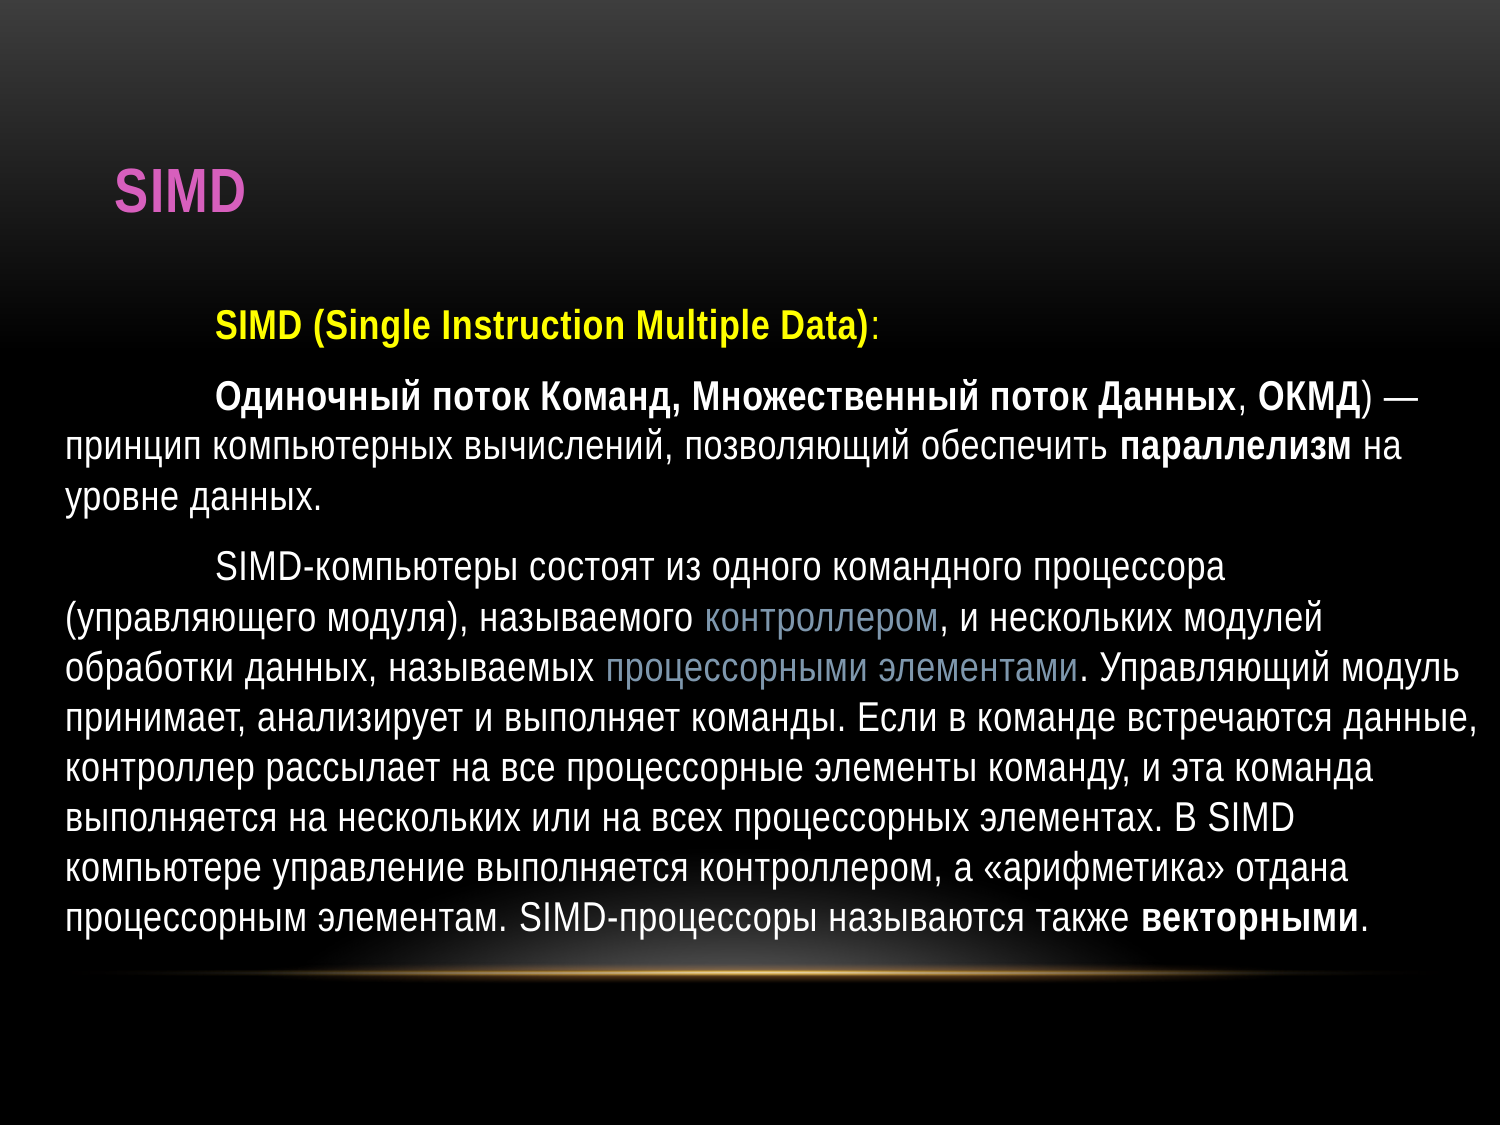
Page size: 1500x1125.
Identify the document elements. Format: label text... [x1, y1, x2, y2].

picture [0, 0, 1500, 1125]
list SIMD (Single Instruction Multiple Data): Одиночный поток Команд, Множественный поток Данных, ОКМД) — принцип компьютерных вычислений, позволяющий обеспечить параллелизм на уровне данных. SIMD-компьютеры состоят из одного командного процессора (управляющего модуля), называемого контроллером, и нескольких модулей обработки данных, называемых процессорными элементами. Управляющий модуль принимает, анализирует и выполняет команды. Если в команде встречаются данные, контроллер рассылает на все процессорные элементы команду, и эта команда выполняется на нескольких или на всех процессорных элементах. В SIMD компьютере управление выполняется контроллером, а «арифметика» отдана процессорным элементам. SIMD-процессоры называются также векторными. [50, 299, 1500, 1050]
title SIMD [99, 45, 1400, 233]
